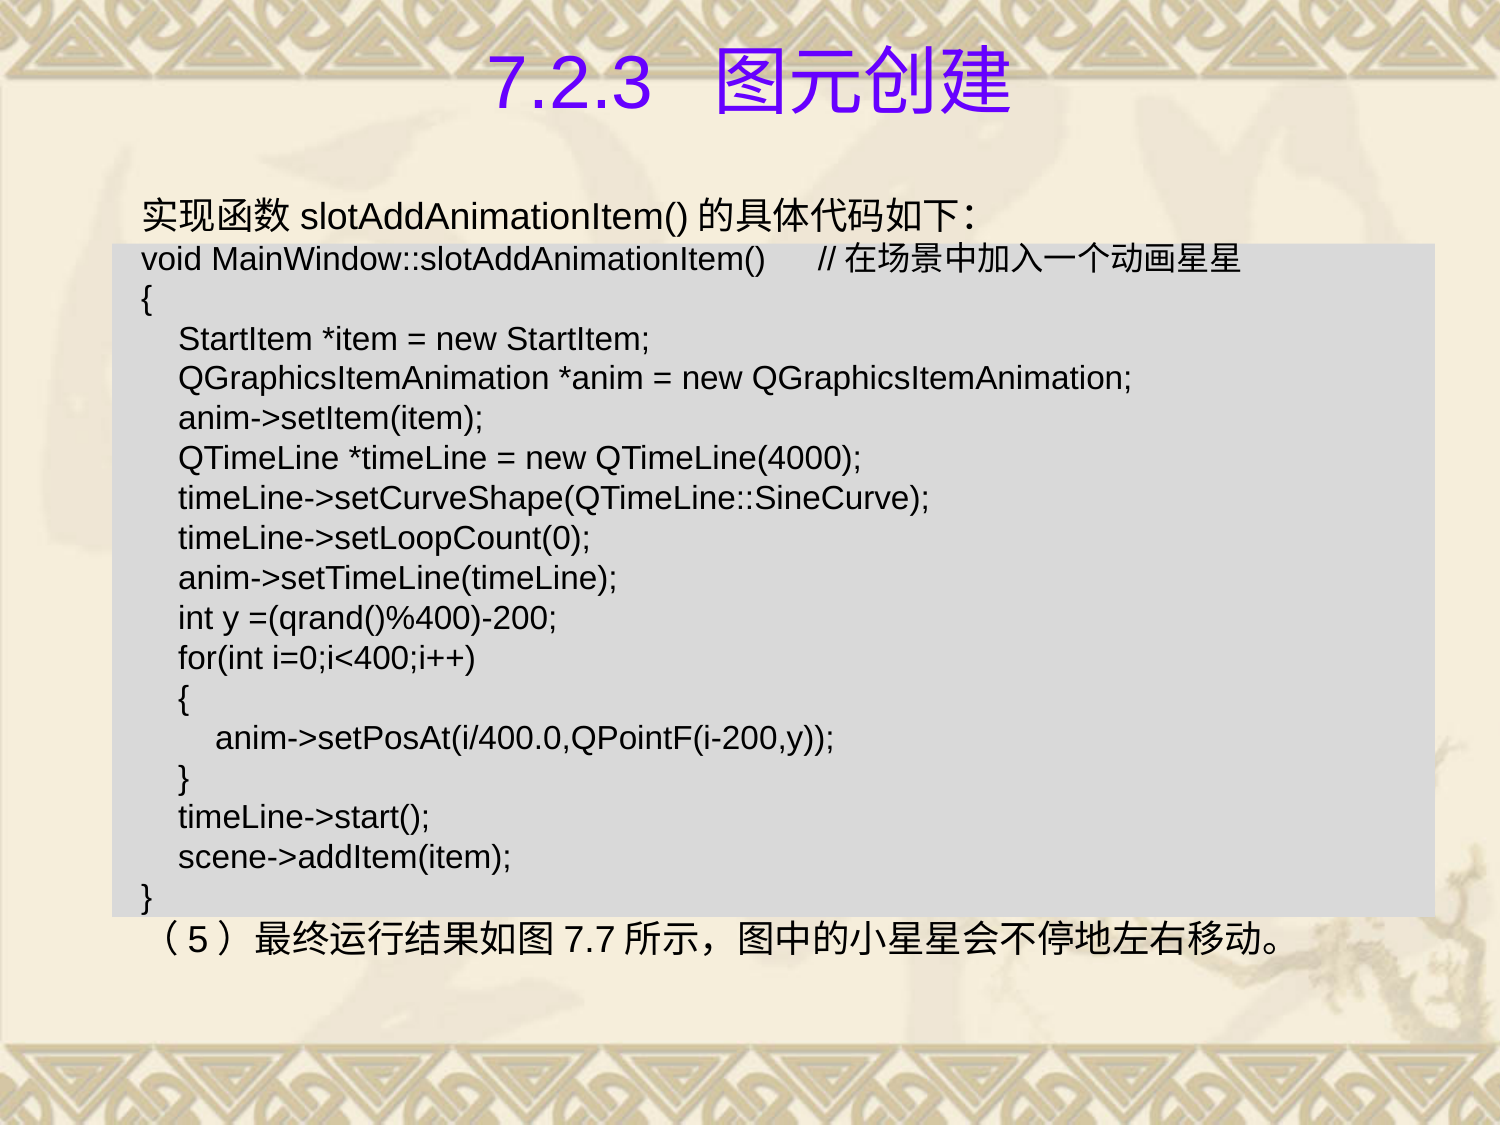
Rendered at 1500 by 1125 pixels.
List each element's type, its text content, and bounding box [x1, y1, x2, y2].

title 7.2.3 图元创建 [49, 7, 1451, 149]
picture [0, 0, 1500, 1125]
text_box 实现函数slotAddAnimationItem()的具体代码如下： void MainWindow::slotAddAnimationItem() //在场景中加入一个动画星星 { StartItem *item = new StartItem; QGraphicsItemAnimation *anim = new QGraphicsItemAnimation; anim->setItem(item); QTimeLine *timeLine = new QTimeLine(4000); timeLine->setCurveShape(QTimeLine::SineCurve); timeLine->setLoopCount(0); anim->setTimeLine(timeLine); int y =(qrand()%400)-200; for(int i=0;i<400;i++) { anim->setPosAt(i/400.0,QPointF(i-200,y)); } timeLine->start(); scene->addItem(item); } （5）最终运行结果如图7.7所示，图中的小星星会不停地左右移动。 [53, 184, 1447, 1013]
